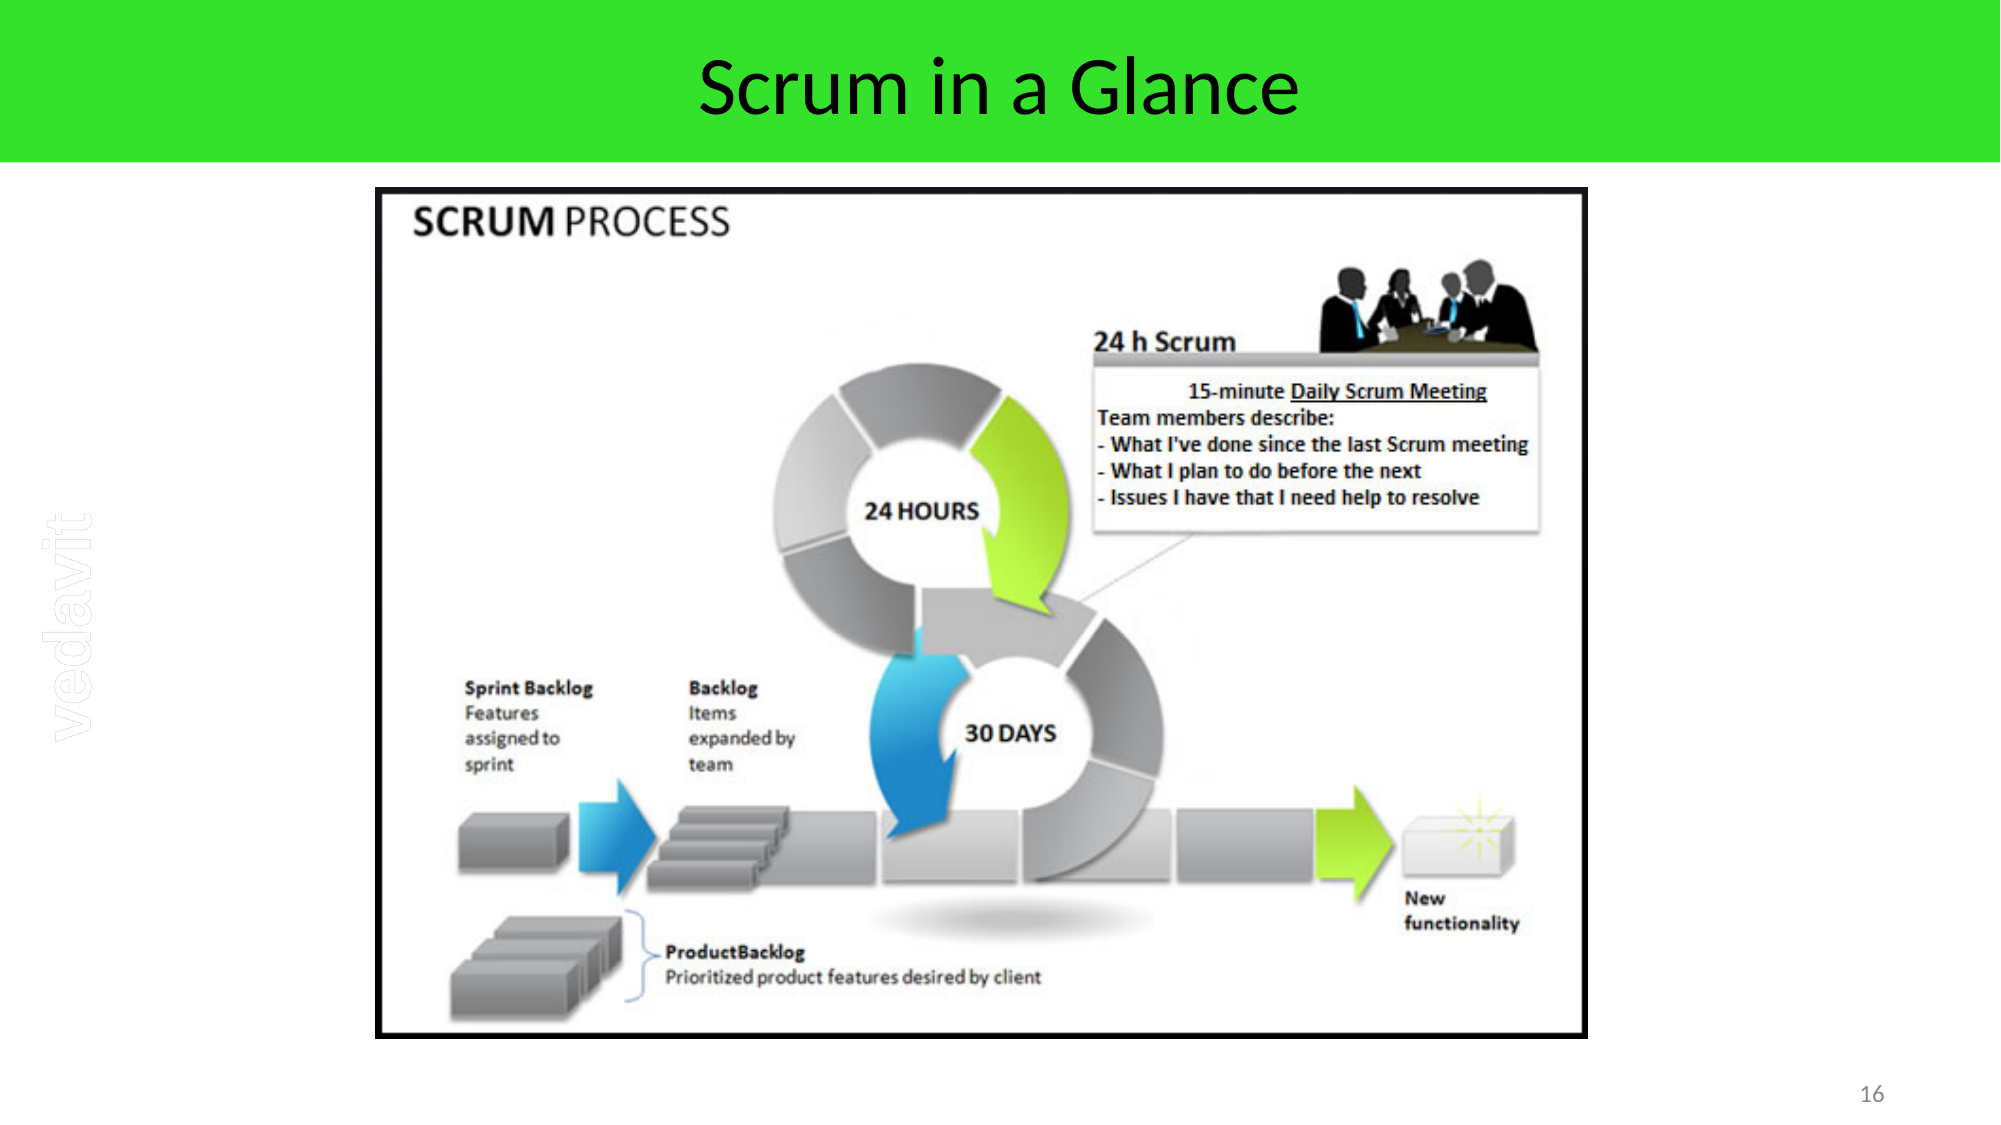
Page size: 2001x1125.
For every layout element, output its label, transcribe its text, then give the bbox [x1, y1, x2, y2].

slide_number 16 [1433, 1062, 1900, 1123]
title Scrum in a Glance [0, 0, 2000, 163]
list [374, 186, 1588, 1039]
